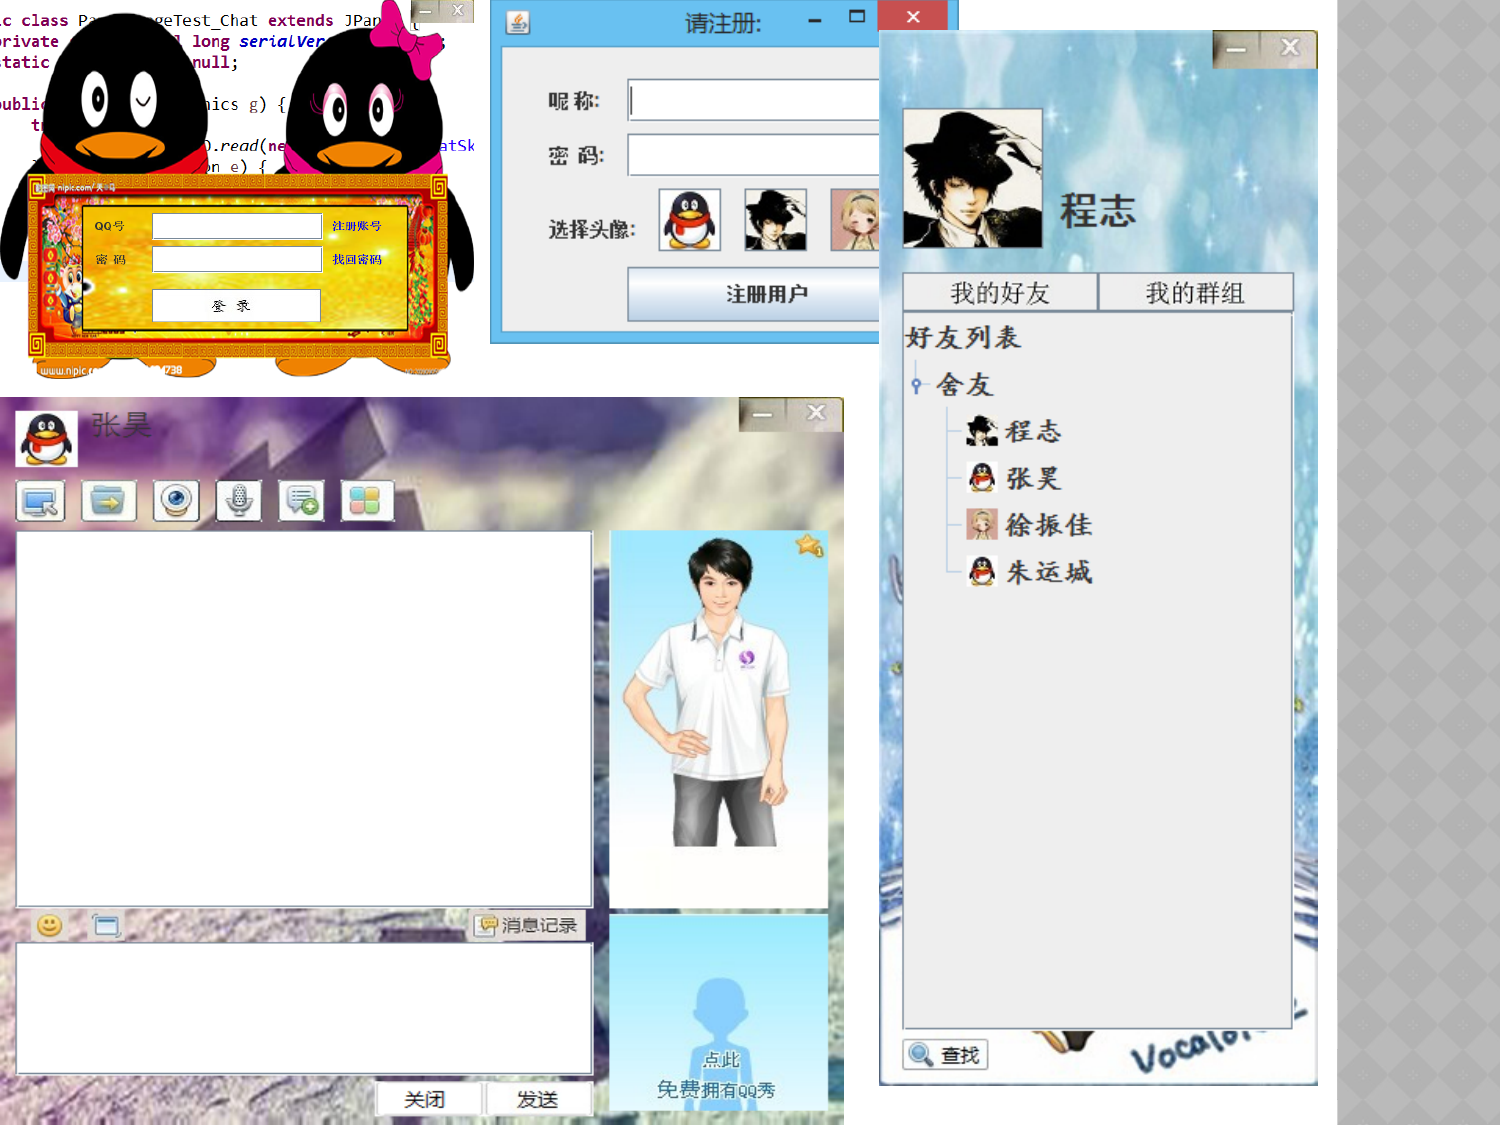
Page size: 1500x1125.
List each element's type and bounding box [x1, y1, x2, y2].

list [0, 0, 474, 380]
picture [0, 396, 845, 1125]
picture [489, 0, 1318, 1086]
